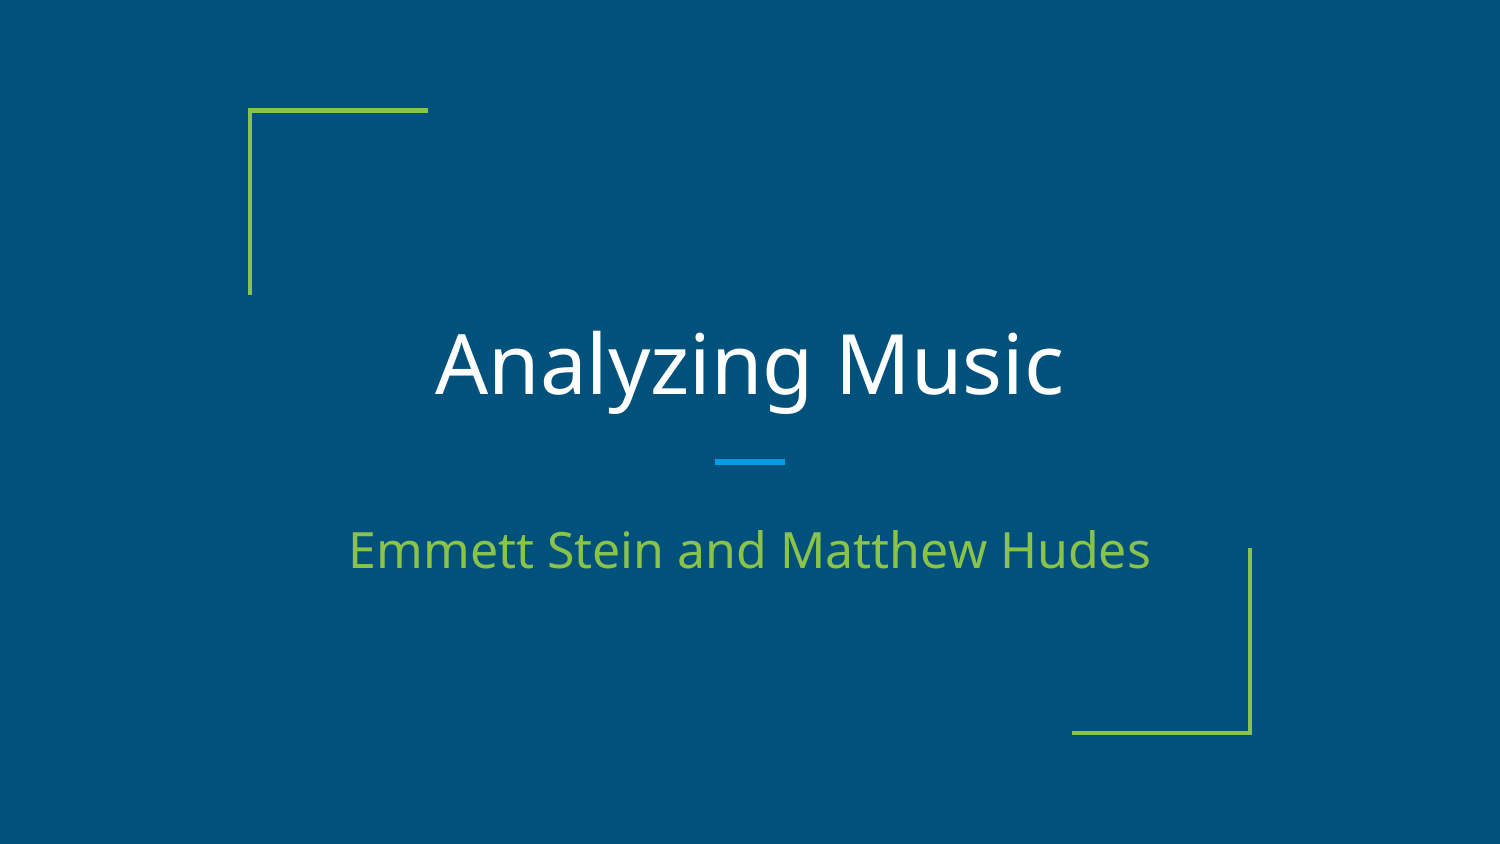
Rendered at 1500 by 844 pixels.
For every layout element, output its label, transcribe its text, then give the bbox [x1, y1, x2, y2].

title Analyzing Music [275, 195, 1225, 435]
subtitle Emmett Stein and Matthew Hudes [275, 500, 1225, 650]
